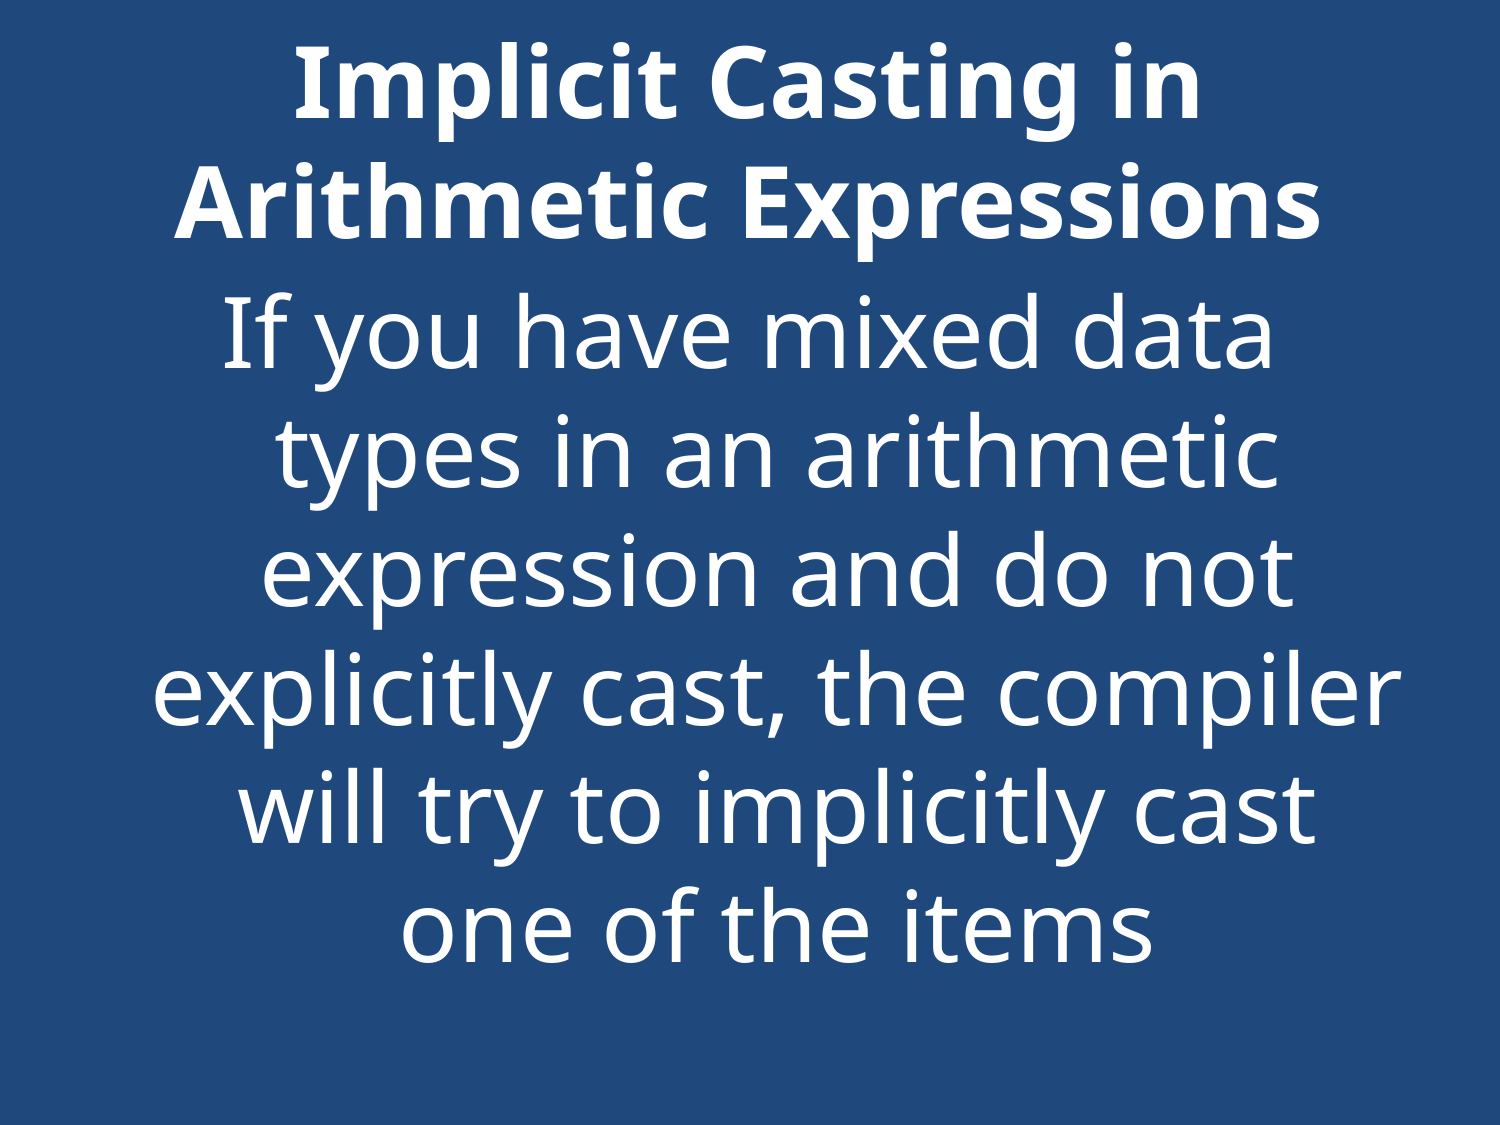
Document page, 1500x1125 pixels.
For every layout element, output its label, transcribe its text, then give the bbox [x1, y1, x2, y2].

list If you have mixed data types in an arithmetic expression and do not explicitly cast, the compiler will try to implicitly cast one of the items [75, 262, 1425, 1005]
title Implicit Casting in Arithmetic Expressions [75, 45, 1425, 233]
